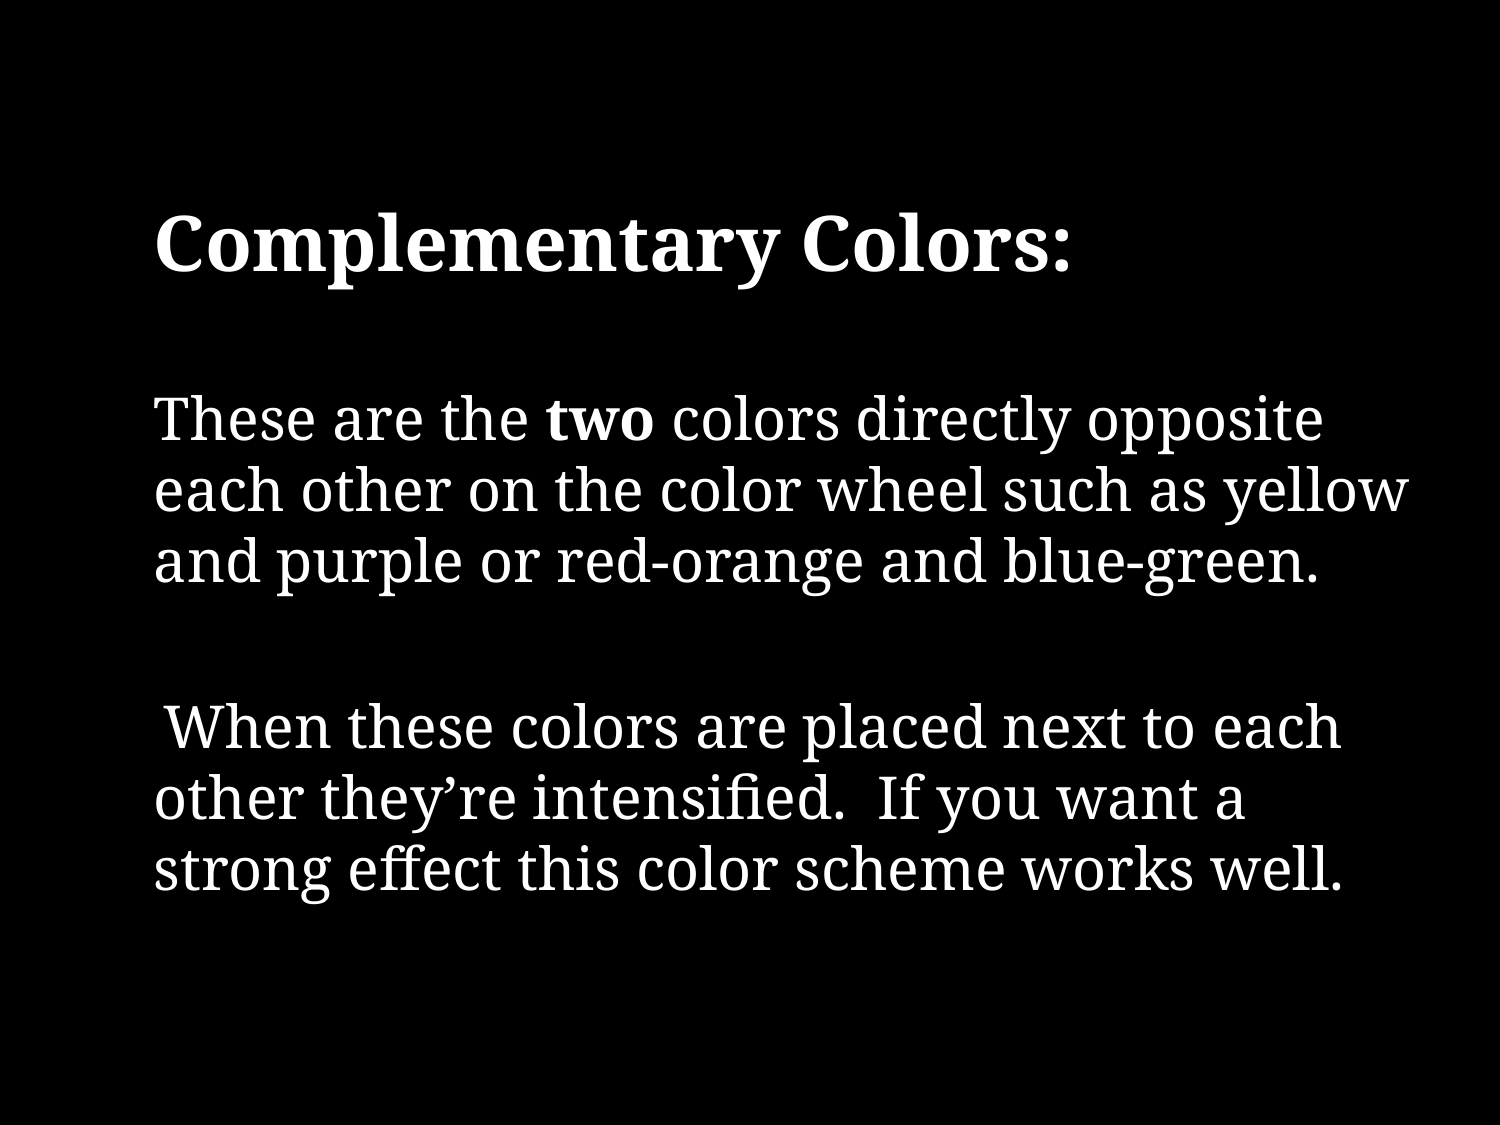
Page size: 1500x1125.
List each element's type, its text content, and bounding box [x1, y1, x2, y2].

list Complementary Colors: These are the two colors directly opposite each other on the color wheel such as yellow and purple or red-orange and blue-green. When these colors are placed next to each other they’re intensified. If you want a strong effect this color scheme works well. [87, 187, 1425, 925]
